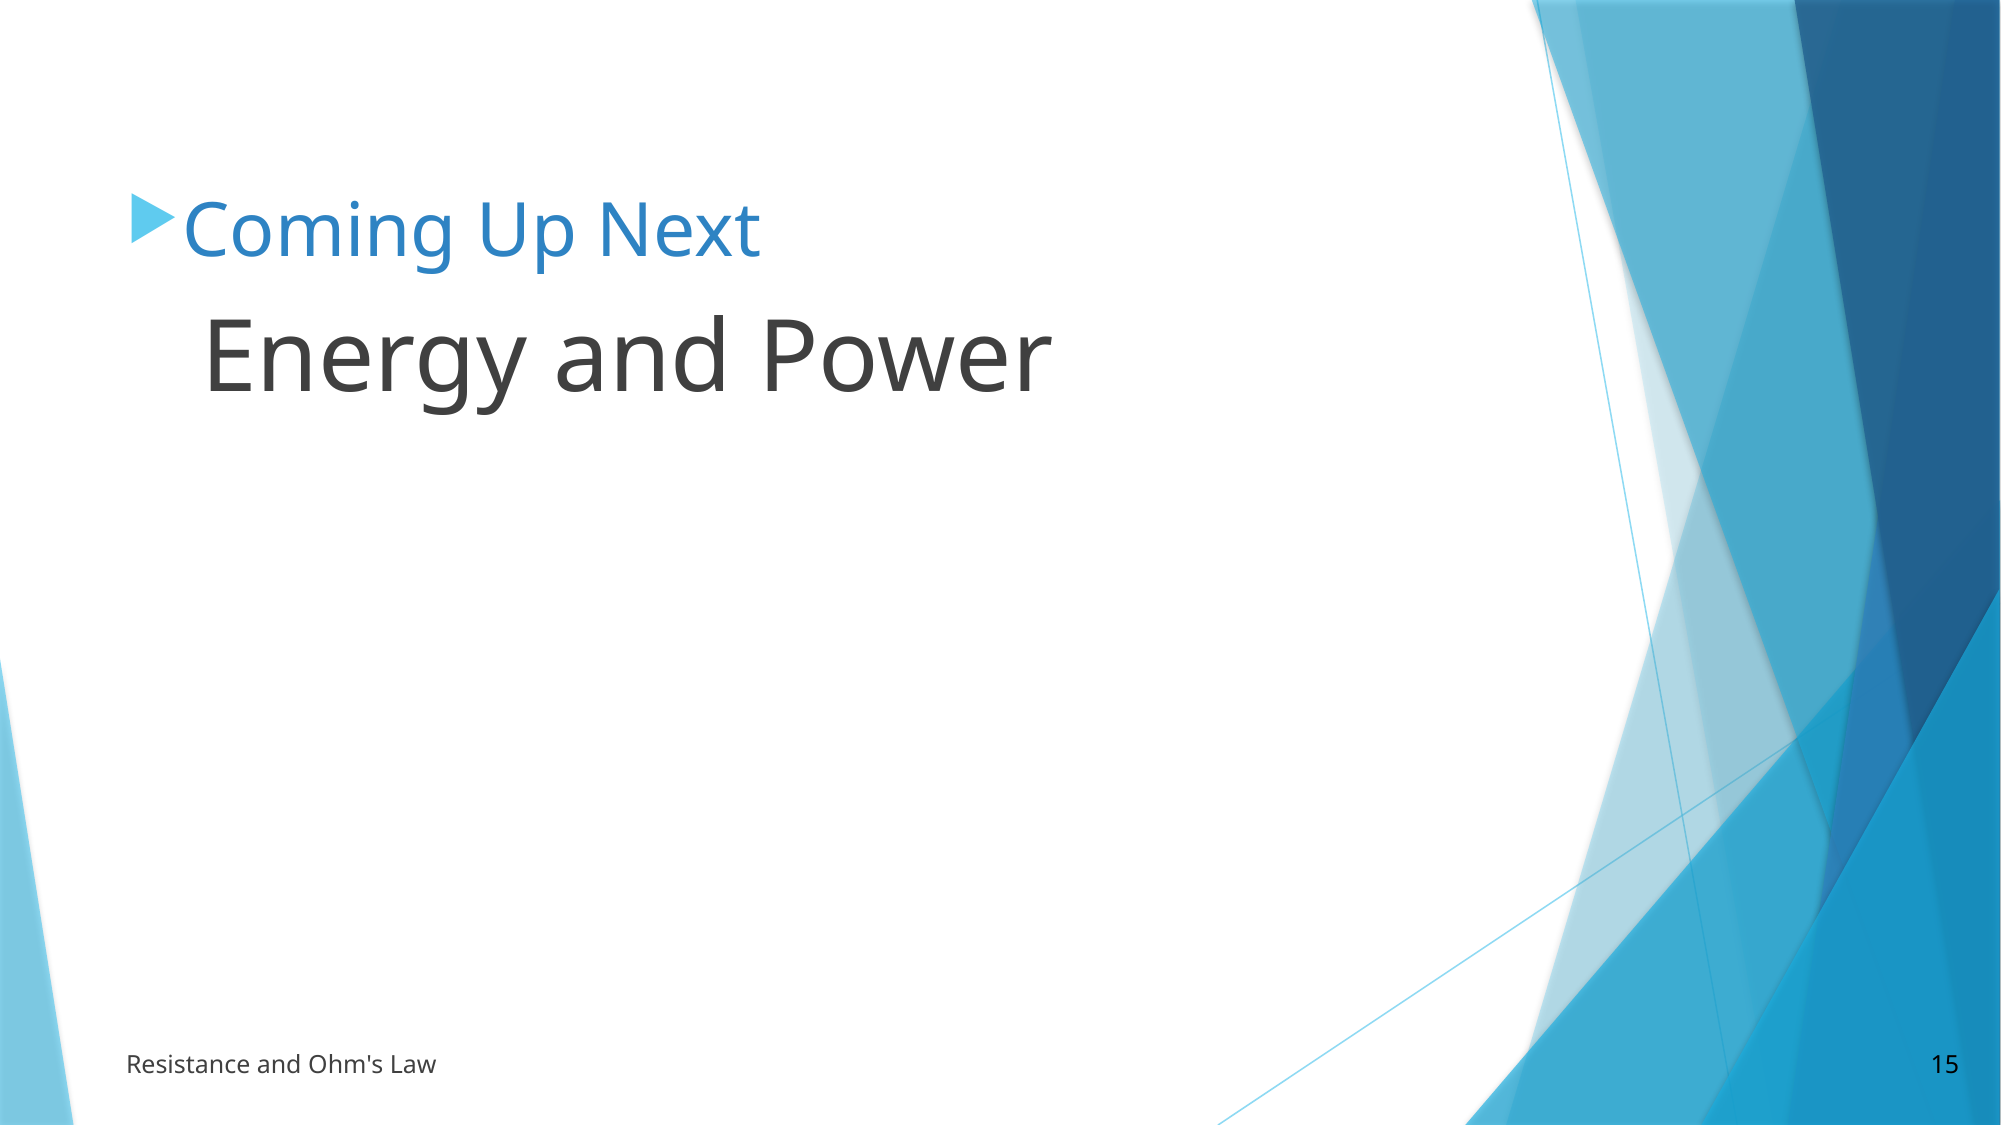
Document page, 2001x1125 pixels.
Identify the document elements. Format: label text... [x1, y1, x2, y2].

footer Resistance and Ohm's Law [111, 1035, 1145, 1096]
slide_number 15 [1862, 1035, 1975, 1096]
list Coming Up Next Energy and Power [111, 173, 1837, 983]
